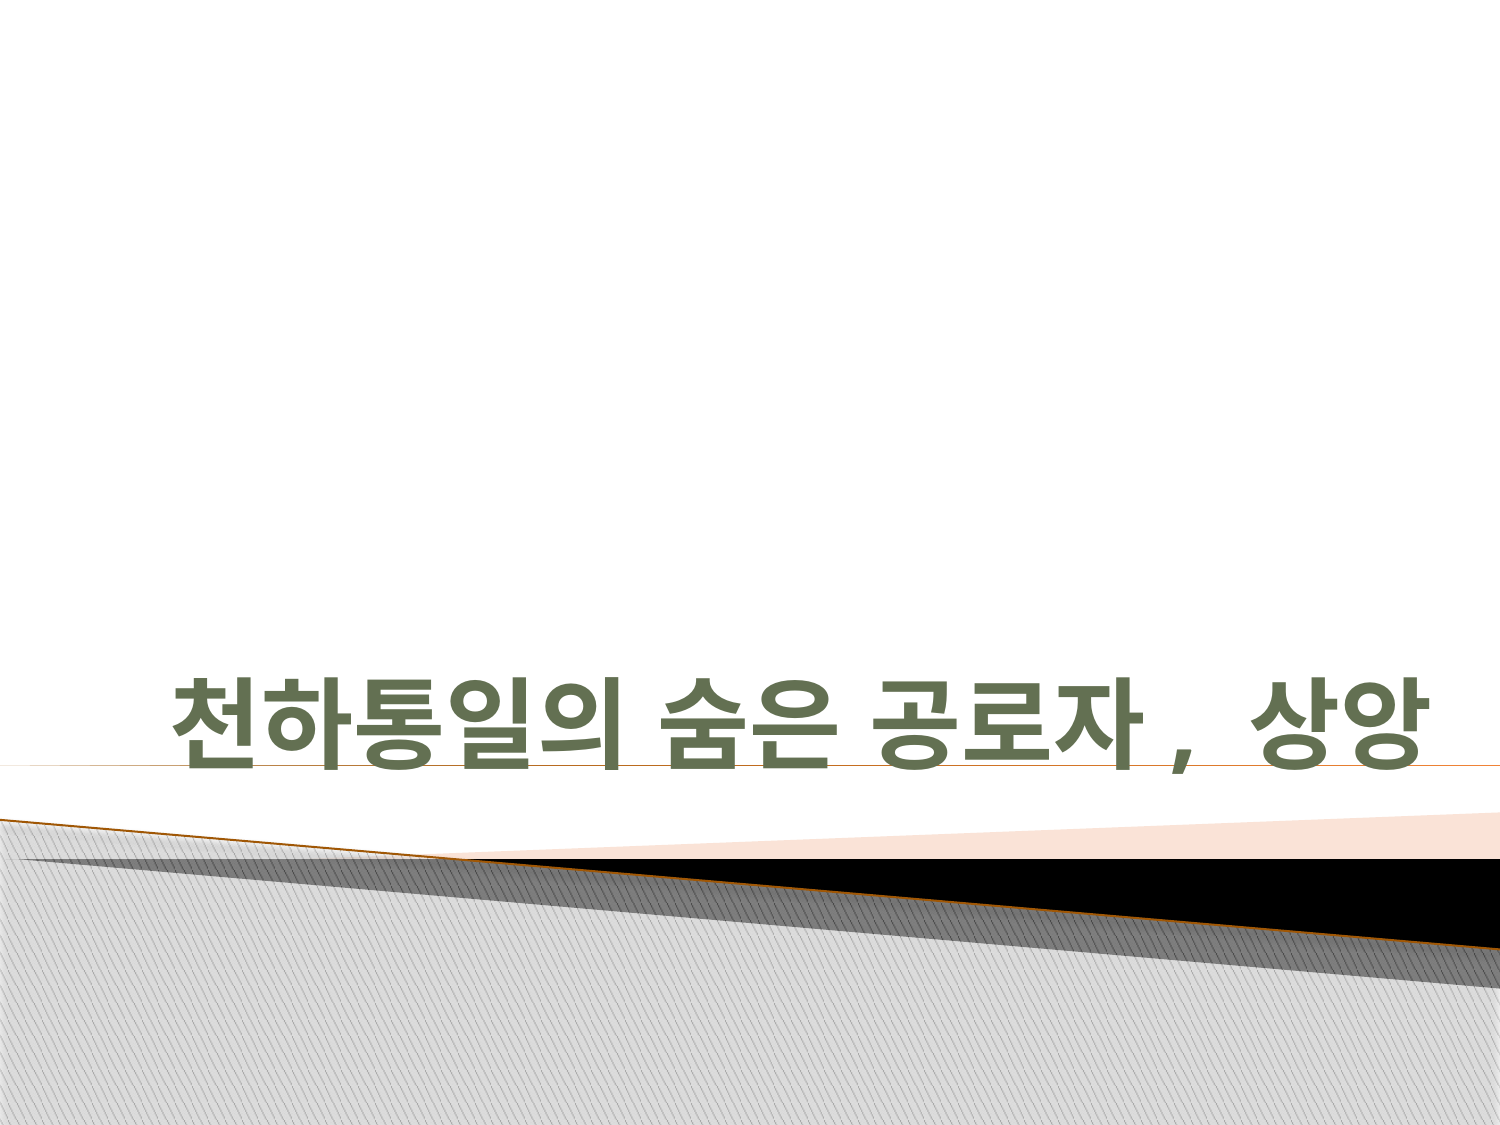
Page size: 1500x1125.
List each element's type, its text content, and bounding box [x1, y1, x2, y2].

picture [5, 859, 1500, 989]
title 천하통일의 숨은 공로자, 상앙 [53, 287, 1447, 790]
